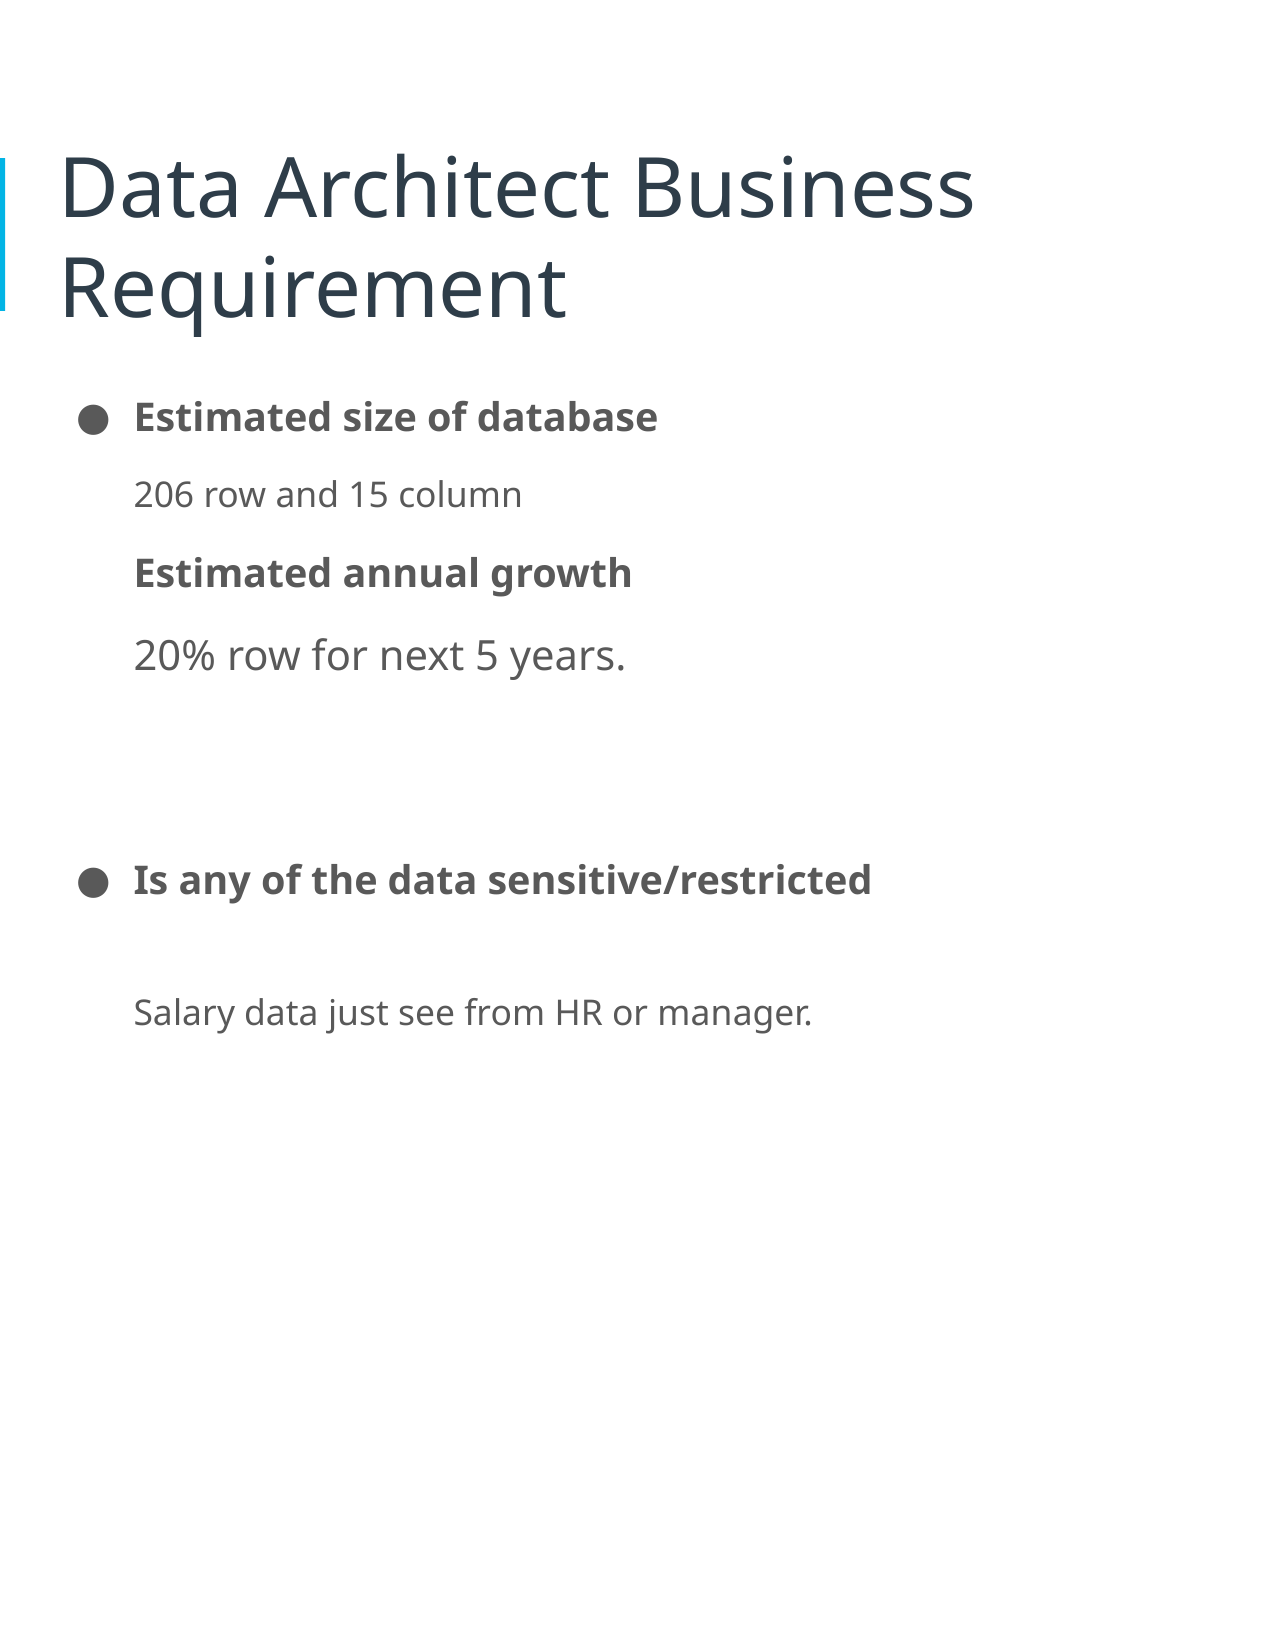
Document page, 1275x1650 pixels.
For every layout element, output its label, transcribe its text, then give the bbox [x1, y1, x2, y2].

list Estimated size of database 206 row and 15 column Estimated annual growth 20% row for next 5 years. Is any of the data sensitive/restricted Salary data just see from HR or manager. [43, 369, 1232, 1639]
title Data Architect Business Requirement [43, 142, 1232, 327]
